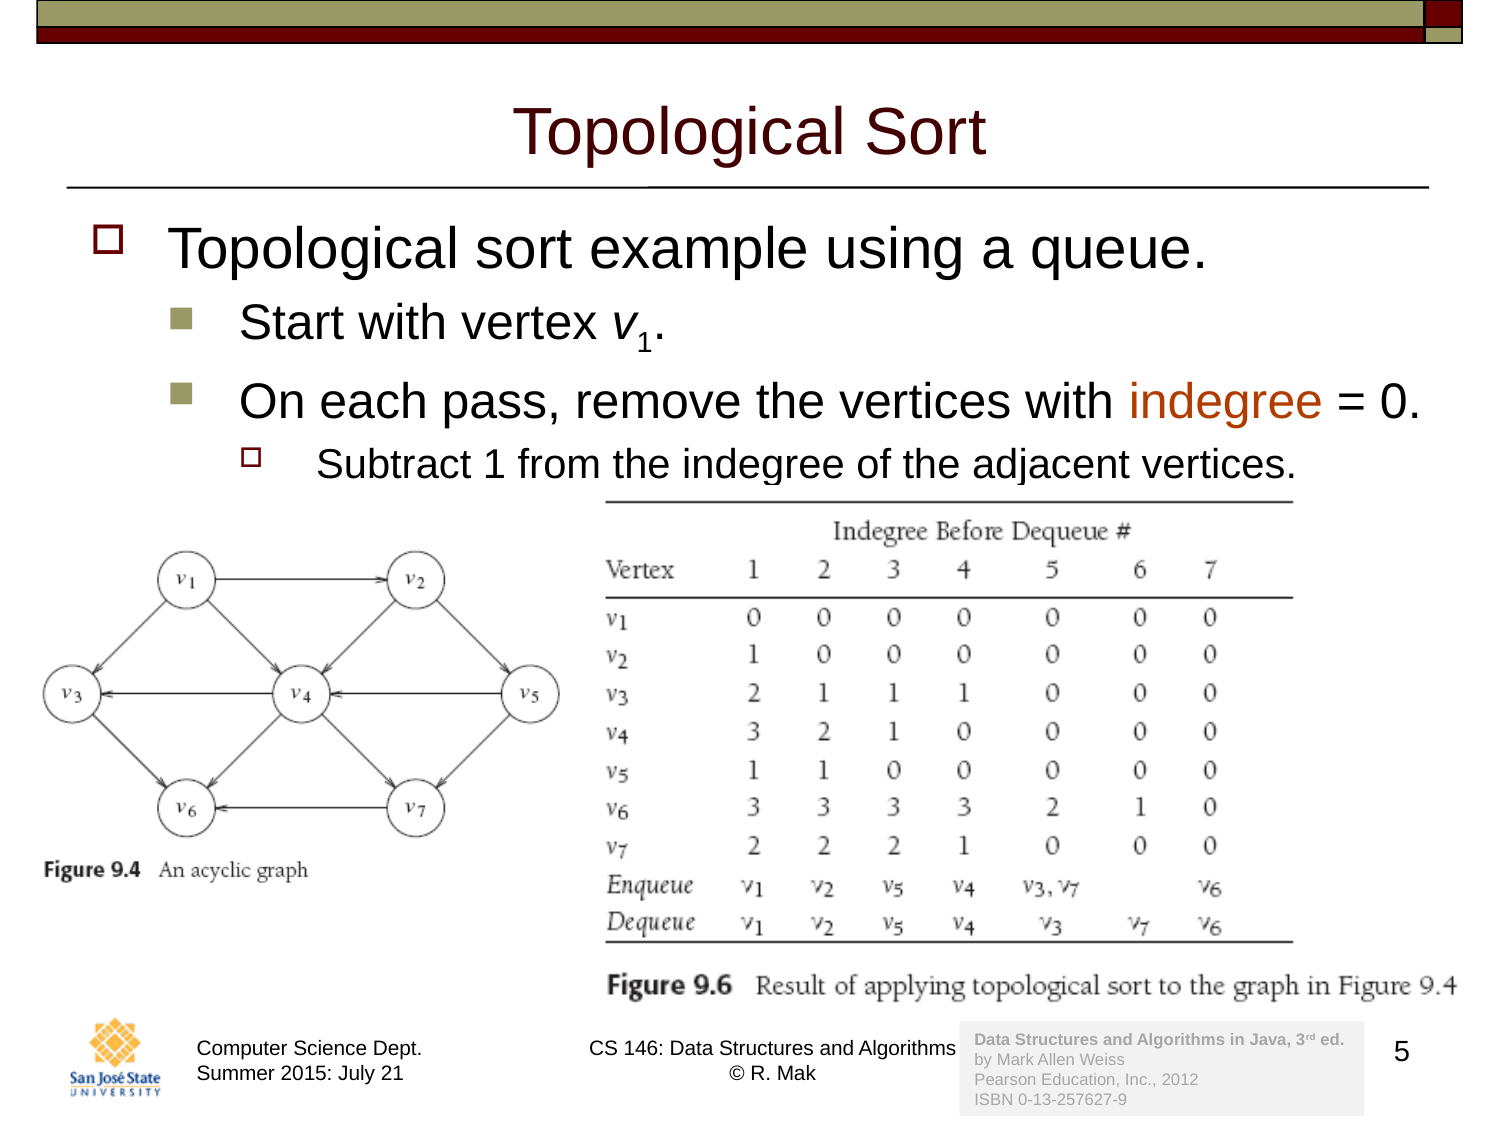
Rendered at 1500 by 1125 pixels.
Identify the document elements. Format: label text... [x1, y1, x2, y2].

text_box Data Structures and Algorithms in Java, 3rd ed. by Mark Allen Weiss Pearson Education, Inc., 2012 ISBN 0-13-257627-9 [959, 1035, 1365, 1117]
picture [60, 1012, 166, 1112]
title Topological Sort [75, 67, 1425, 175]
picture [0, 484, 1500, 1028]
list Topological sort example using a queue. Start with vertex v1. On each pass, remove the vertices with indegree = 0. Subtract 1 from the indegree of the adjacent vertices. [75, 202, 1455, 493]
slide_number 5 [1365, 1035, 1425, 1100]
